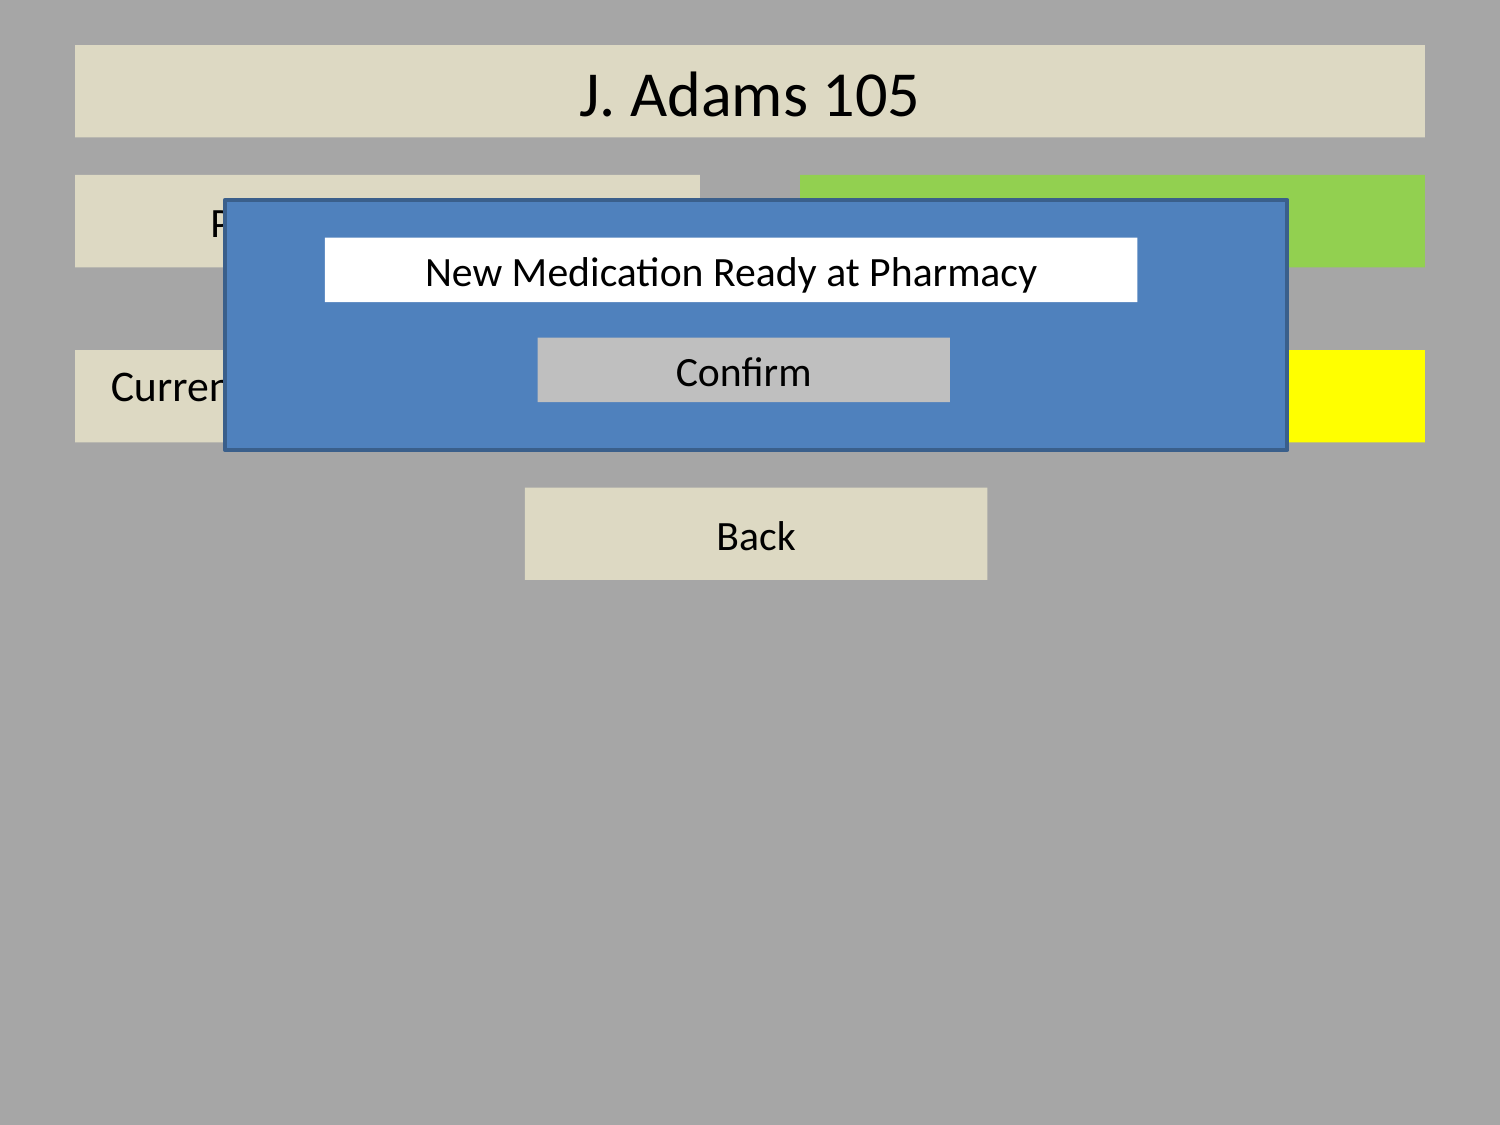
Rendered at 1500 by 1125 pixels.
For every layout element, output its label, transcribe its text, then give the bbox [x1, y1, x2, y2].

text_box Page Doctor!!!!!!!!!!! [75, 174, 700, 268]
title J. Adams 105 [75, 45, 1425, 138]
text_box Current Diagnosis: Lung Cancer [75, 350, 223, 443]
text_box Condition: Stable [800, 174, 1425, 268]
text_box Back [524, 487, 988, 580]
text_box Medication [1289, 350, 1425, 443]
text_box Confirm [537, 337, 950, 403]
text_box [223, 198, 1289, 452]
text_box New Medication Ready at Pharmacy [324, 237, 1138, 303]
